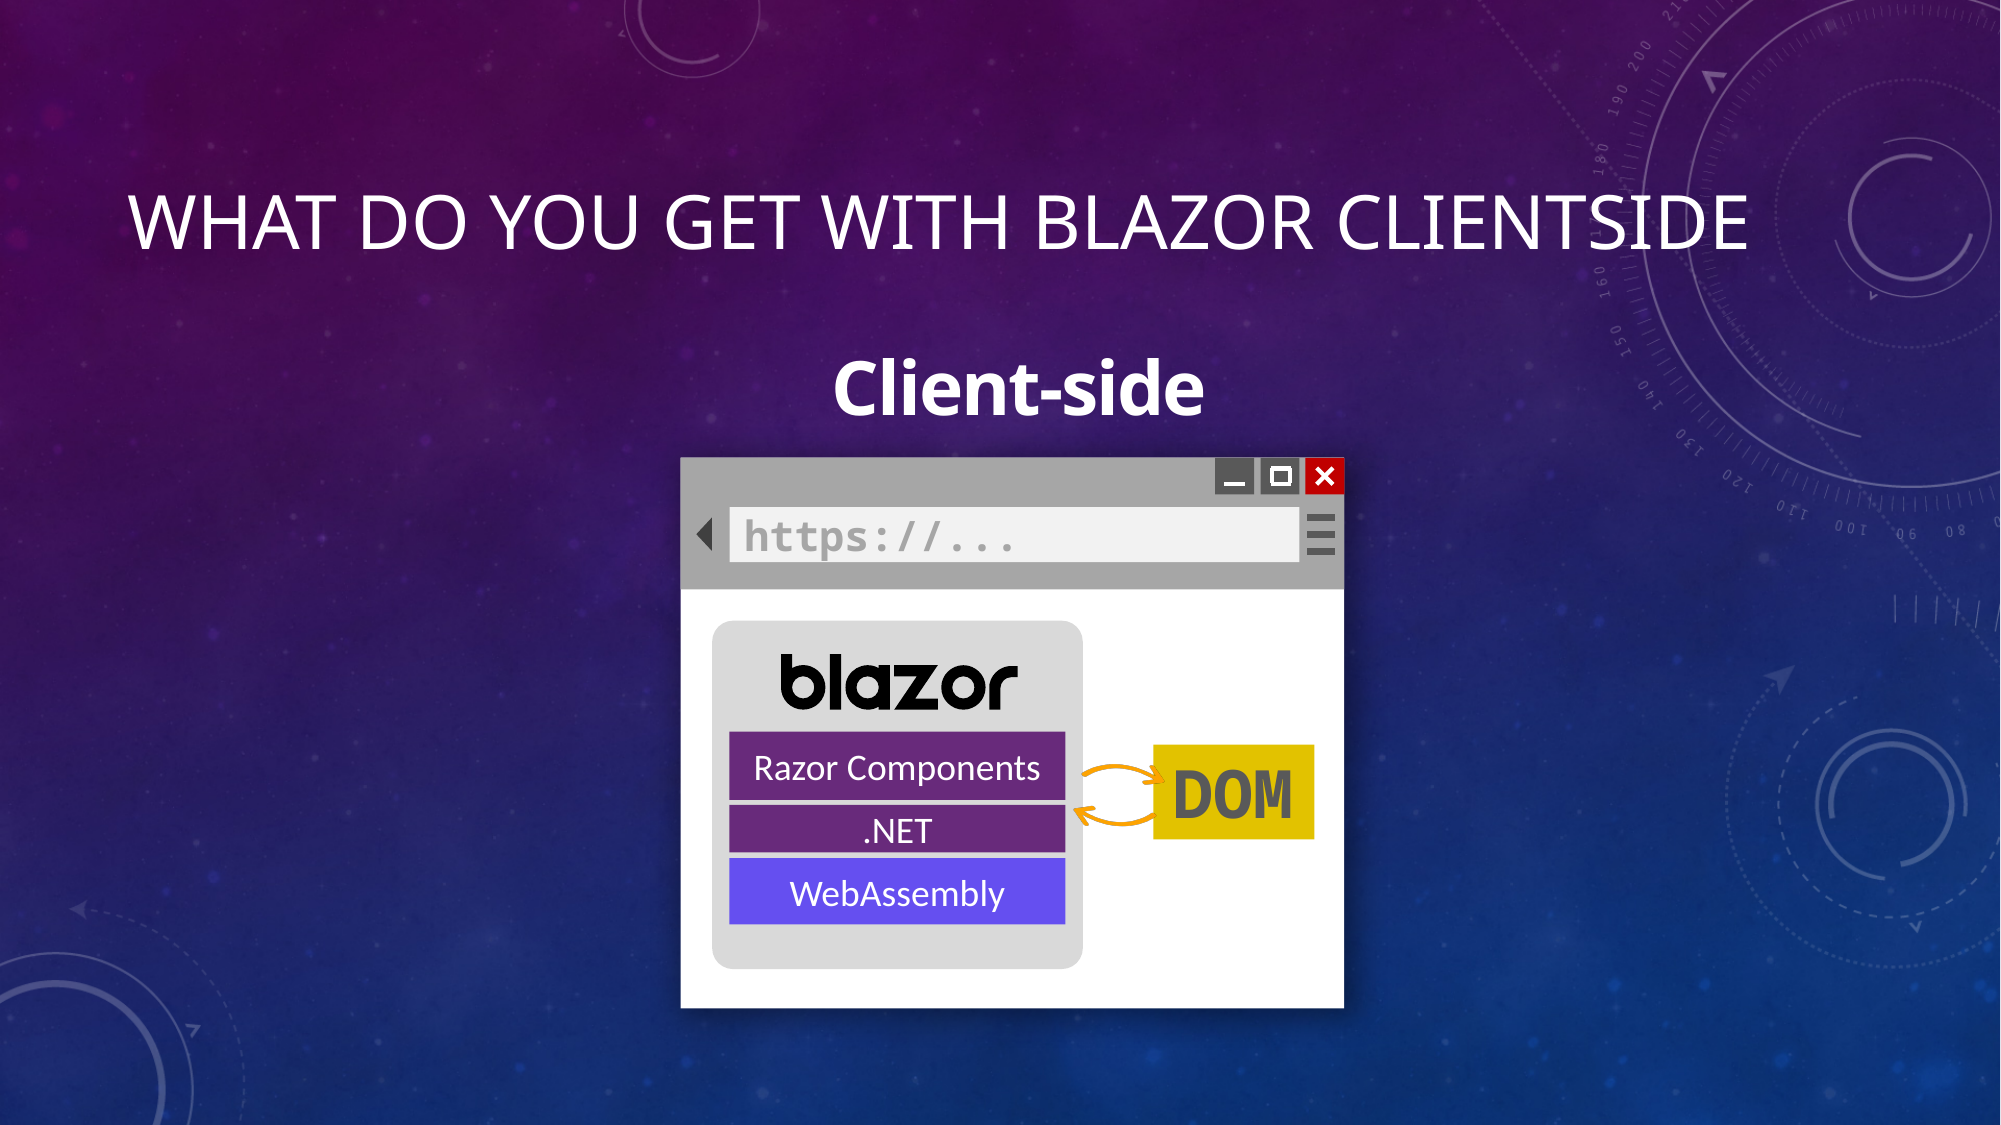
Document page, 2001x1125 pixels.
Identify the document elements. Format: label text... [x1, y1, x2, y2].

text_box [680, 457, 1345, 1009]
title What do you get with BLAZOR clientside [112, 99, 1775, 339]
text_box Client-side [801, 326, 1237, 456]
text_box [711, 620, 1084, 970]
picture [0, 0, 2001, 1125]
